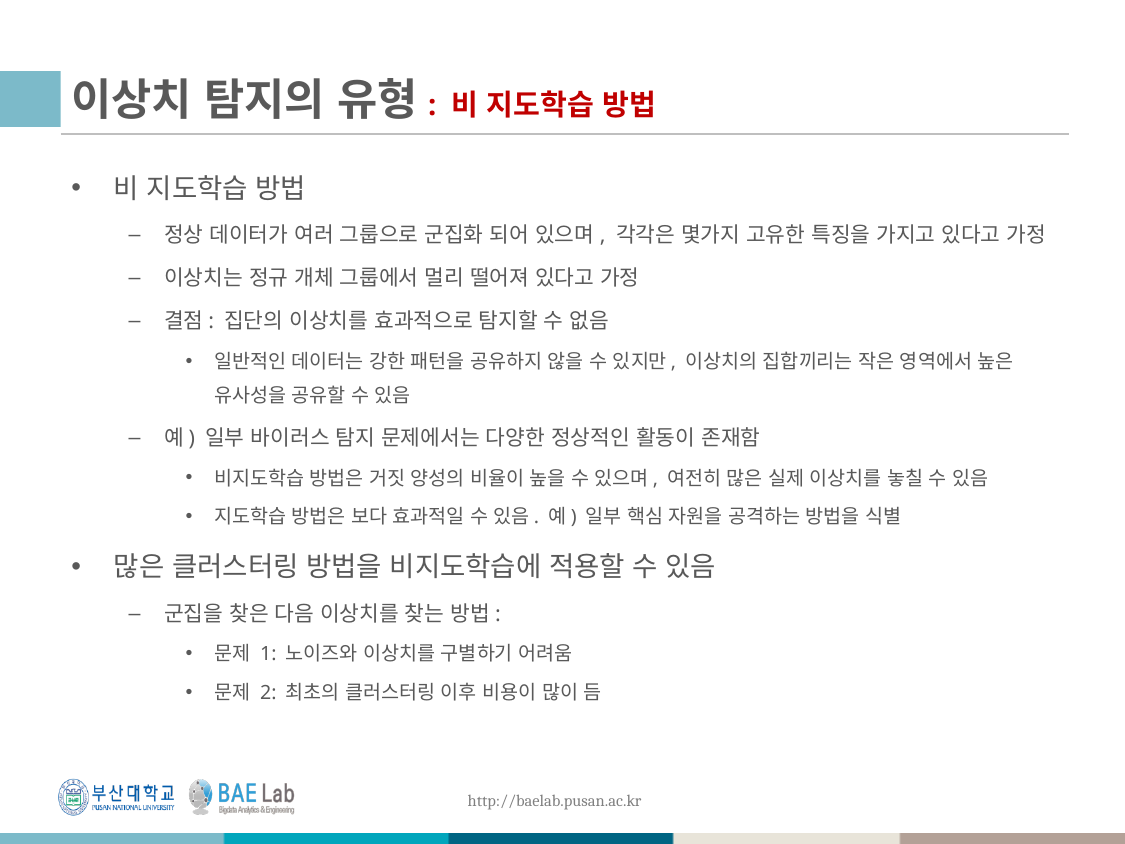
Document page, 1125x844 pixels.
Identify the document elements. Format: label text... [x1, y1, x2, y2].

picture [673, 833, 1125, 844]
title 이상치 탐지의 유형: 비 지도학습 방법 [56, 71, 1069, 125]
picture [186, 776, 300, 816]
list 비 지도학습 방법 정상 데이터가 여러 그룹으로 군집화 되어 있으며, 각각은 몇가지 고유한 특징을 가지고 있다고 가정 이상치는 정규 개체 그룹에서 멀리 떨어져 있다고 가정 결점: 집단의 이상치를 효과적으로 탐지할 수 없음 일반적인 데이터는 강한 패턴을 공유하지 않을 수 있지만, 이상치의 집합끼리는 작은 영역에서 높은 유사성을 공유할 수 있음 예) 일부 바이러스 탐지 문제에서는 다양한 정상적인 활동이 존재함 비지도학습 방법은 거짓 양성의 비율이 높을 수 있으며, 여전히 많은 실제 이상치를 놓칠 수 있음 지도학습 방법은 보다 효과적일 수 있음. 예) 일부 핵심 자원을 공격하는 방법을 식별 많은 클러스터링 방법을 비지도학습에 적용할 수 있음 군집을 찾은 다음 이상치를 찾는 방법: 문제 1: 노이즈와 이상치를 구별하기 어려움 문제 2: 최초의 클러스터링 이후 비용이 많이 듬 [56, 146, 1069, 754]
picture [0, 833, 448, 844]
picture [55, 775, 175, 819]
